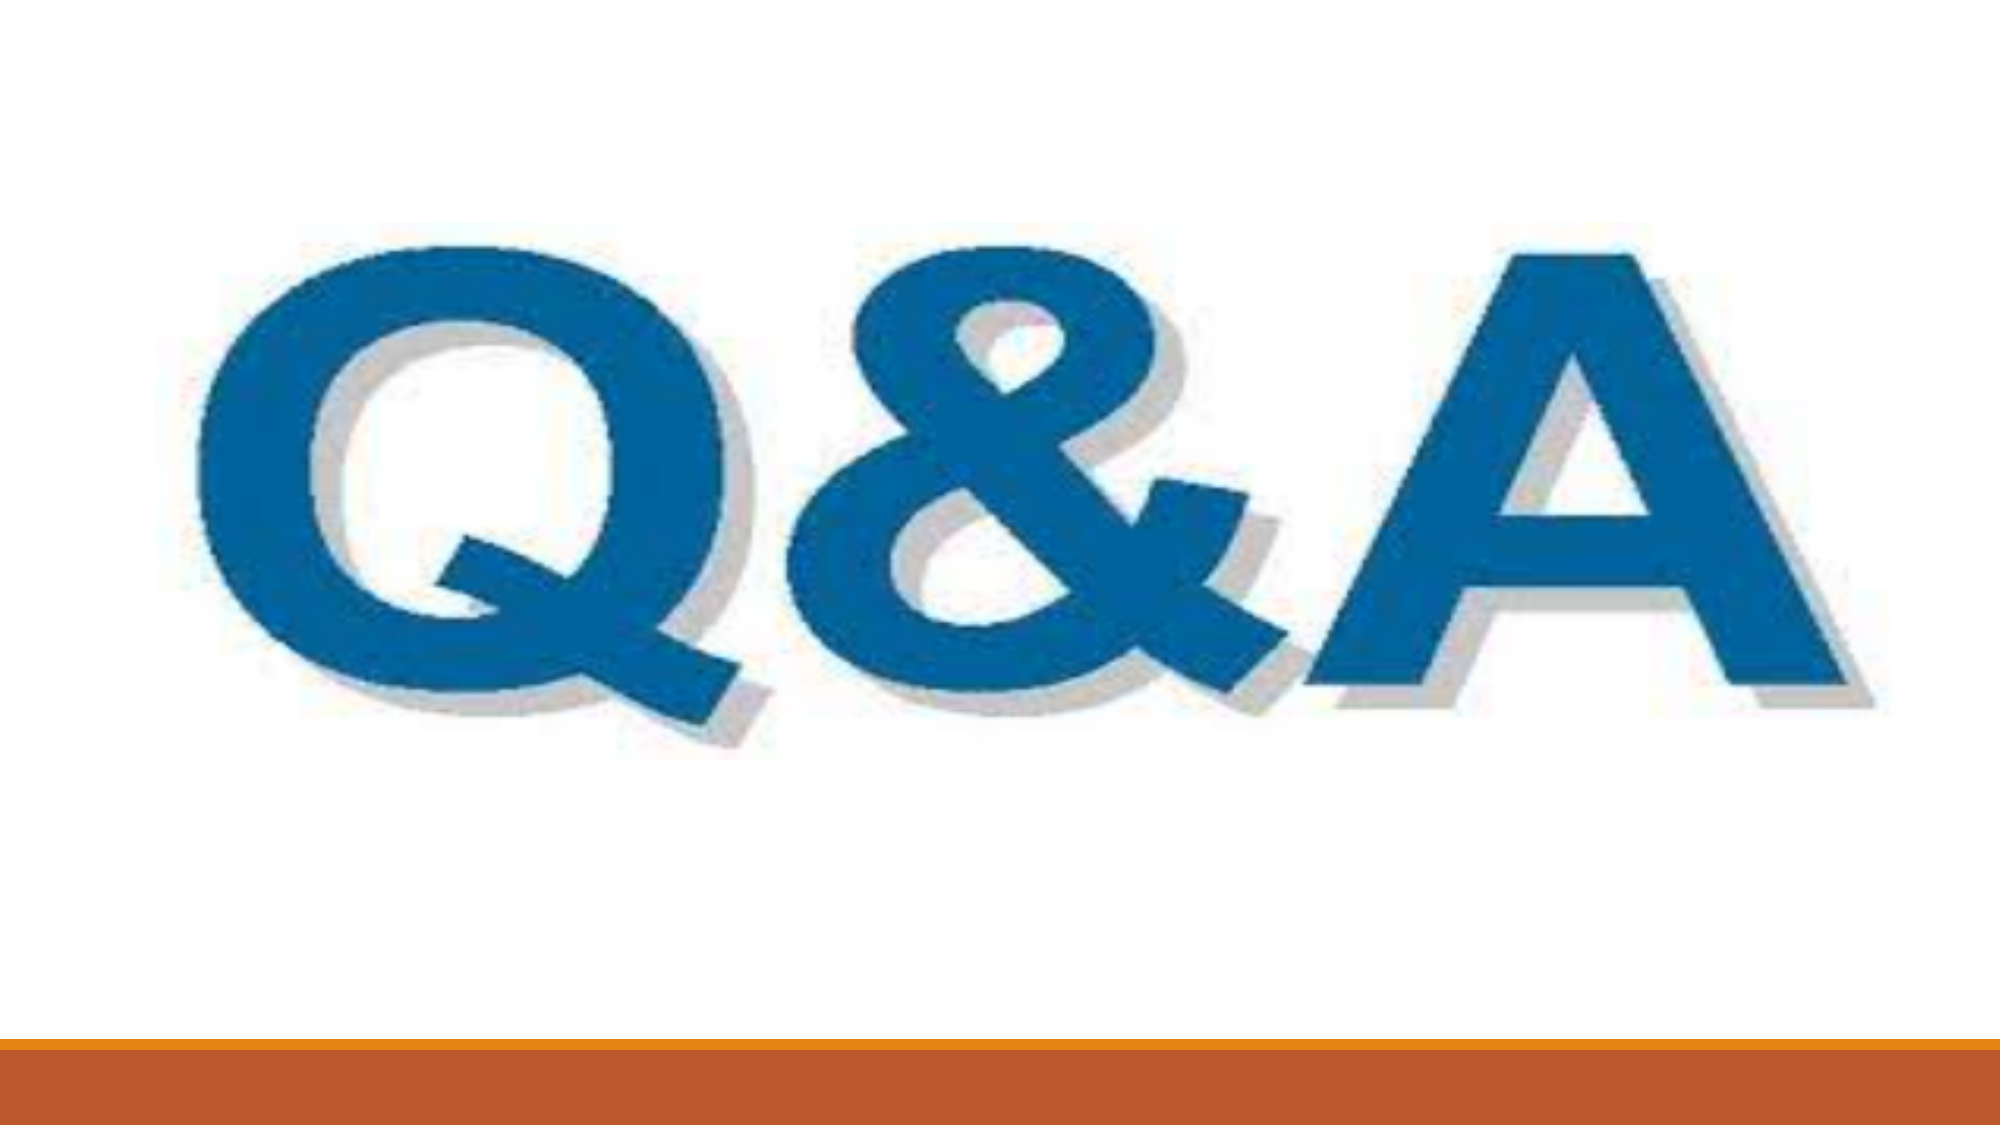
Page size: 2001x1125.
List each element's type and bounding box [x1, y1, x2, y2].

picture [155, 221, 1896, 761]
